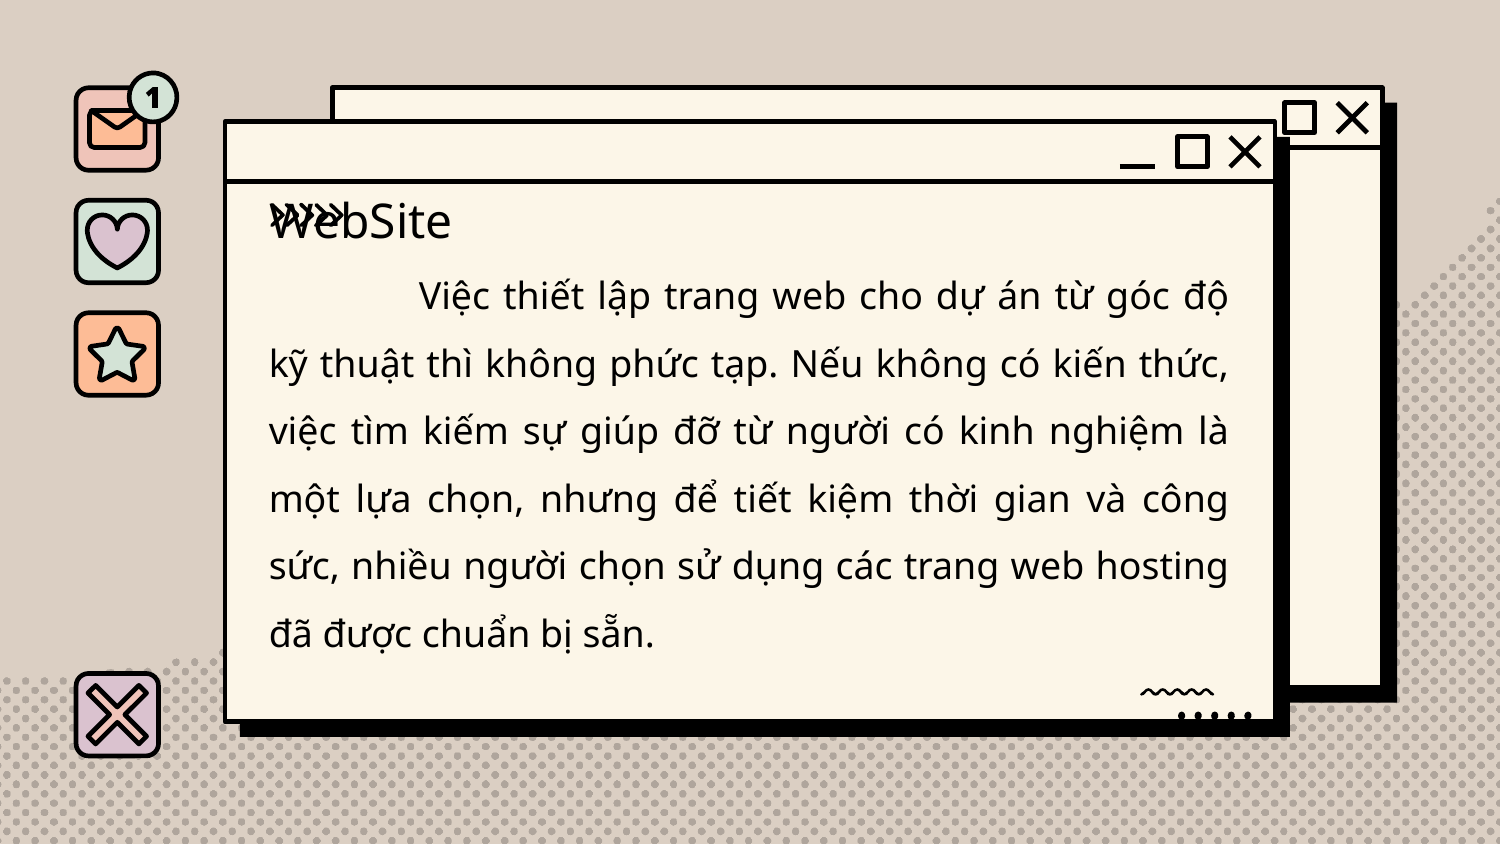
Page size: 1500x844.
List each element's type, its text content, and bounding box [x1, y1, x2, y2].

text_box [284, 203, 299, 227]
text_box [299, 202, 315, 227]
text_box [75, 312, 159, 396]
text_box [1211, 711, 1219, 720]
text_box [329, 203, 344, 227]
text_box [1227, 711, 1235, 720]
text_box [1140, 688, 1215, 696]
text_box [75, 72, 180, 171]
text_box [75, 199, 159, 283]
text_box [1178, 711, 1186, 720]
text_box [1194, 711, 1202, 720]
subtitle Việc thiết lập trang web cho dự án từ góc độ kỹ thuật thì không phức tạp. Nếu không có kiến thức, việc tìm kiếm sự giúp đỡ từ người có kinh nghiệm là một lựa chọn, nhưng để tiết kiệm thời gian và công sức, nhiều người chọn sử dụng các trang web hosting đã được chuẩn bị sẵn. [178, 234, 1246, 542]
text_box [314, 203, 329, 227]
title WebSite [254, 171, 1173, 234]
text_box [1244, 711, 1252, 720]
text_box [66, 663, 169, 766]
text_box [270, 203, 285, 227]
